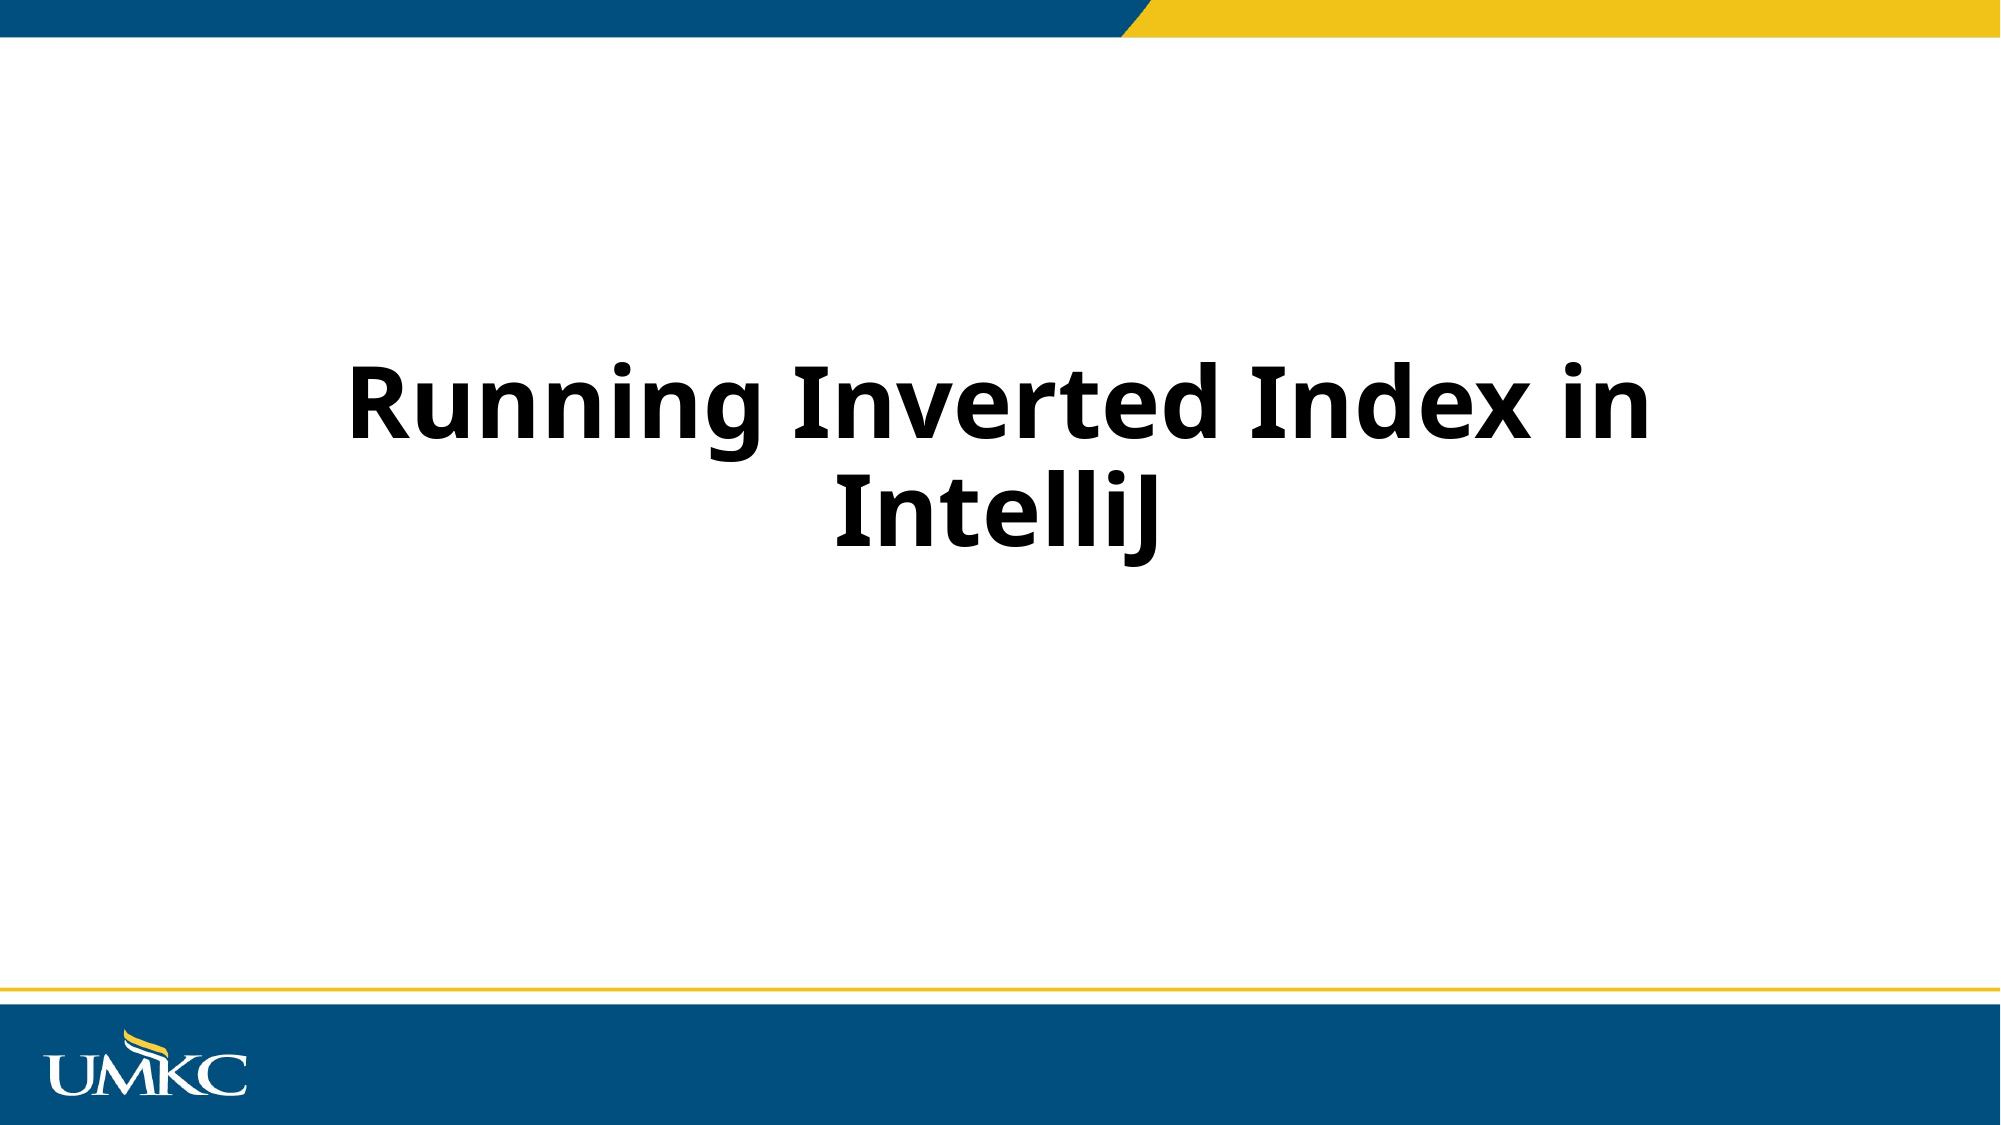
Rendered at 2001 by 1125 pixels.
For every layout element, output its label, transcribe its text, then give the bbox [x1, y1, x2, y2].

title Running Inverted Index in IntelliJ [249, 184, 1750, 576]
picture [0, 0, 2001, 1125]
